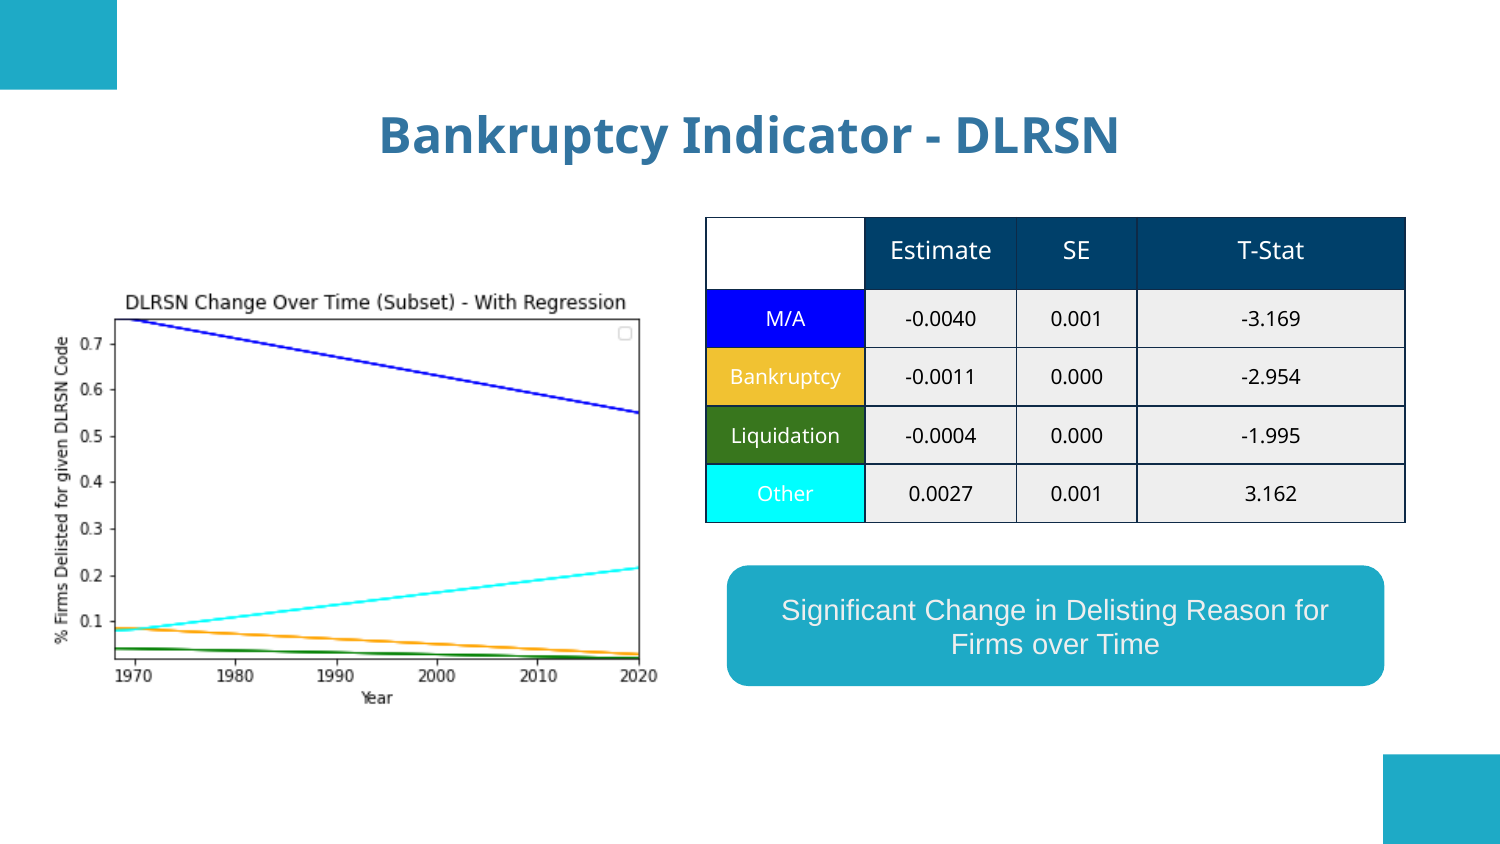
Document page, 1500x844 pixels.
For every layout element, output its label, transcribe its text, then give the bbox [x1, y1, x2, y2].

table_cell Liquidation [712, 407, 864, 463]
table_cell 0.000 [1017, 407, 1136, 463]
table_cell Other [712, 465, 864, 522]
table_cell 0.001 [1017, 465, 1136, 522]
picture [30, 264, 707, 715]
table_header Estimate [866, 218, 1016, 289]
table_cell 0.000 [1017, 348, 1136, 405]
table_header [707, 218, 864, 289]
table_cell M/A [712, 290, 864, 347]
text_box Significant Change in Delisting Reason for Firms over Time [729, 567, 1383, 684]
table_cell -0.0040 [866, 290, 1016, 347]
table_header SE [1017, 218, 1136, 289]
table_cell -2.954 [1138, 348, 1404, 405]
table_cell 0.001 [1017, 290, 1136, 347]
table_cell Bankruptcy [712, 348, 864, 405]
table_cell -0.0011 [866, 348, 1016, 405]
table_cell 3.162 [1138, 465, 1404, 522]
title Bankruptcy Indicator - DLRSN [118, 88, 1382, 167]
table_cell -0.0004 [866, 407, 1016, 463]
table_header T-Stat [1138, 218, 1404, 289]
table_cell 0.0027 [866, 465, 1016, 522]
table_cell -3.169 [1138, 290, 1404, 347]
table_cell -1.995 [1138, 407, 1404, 463]
